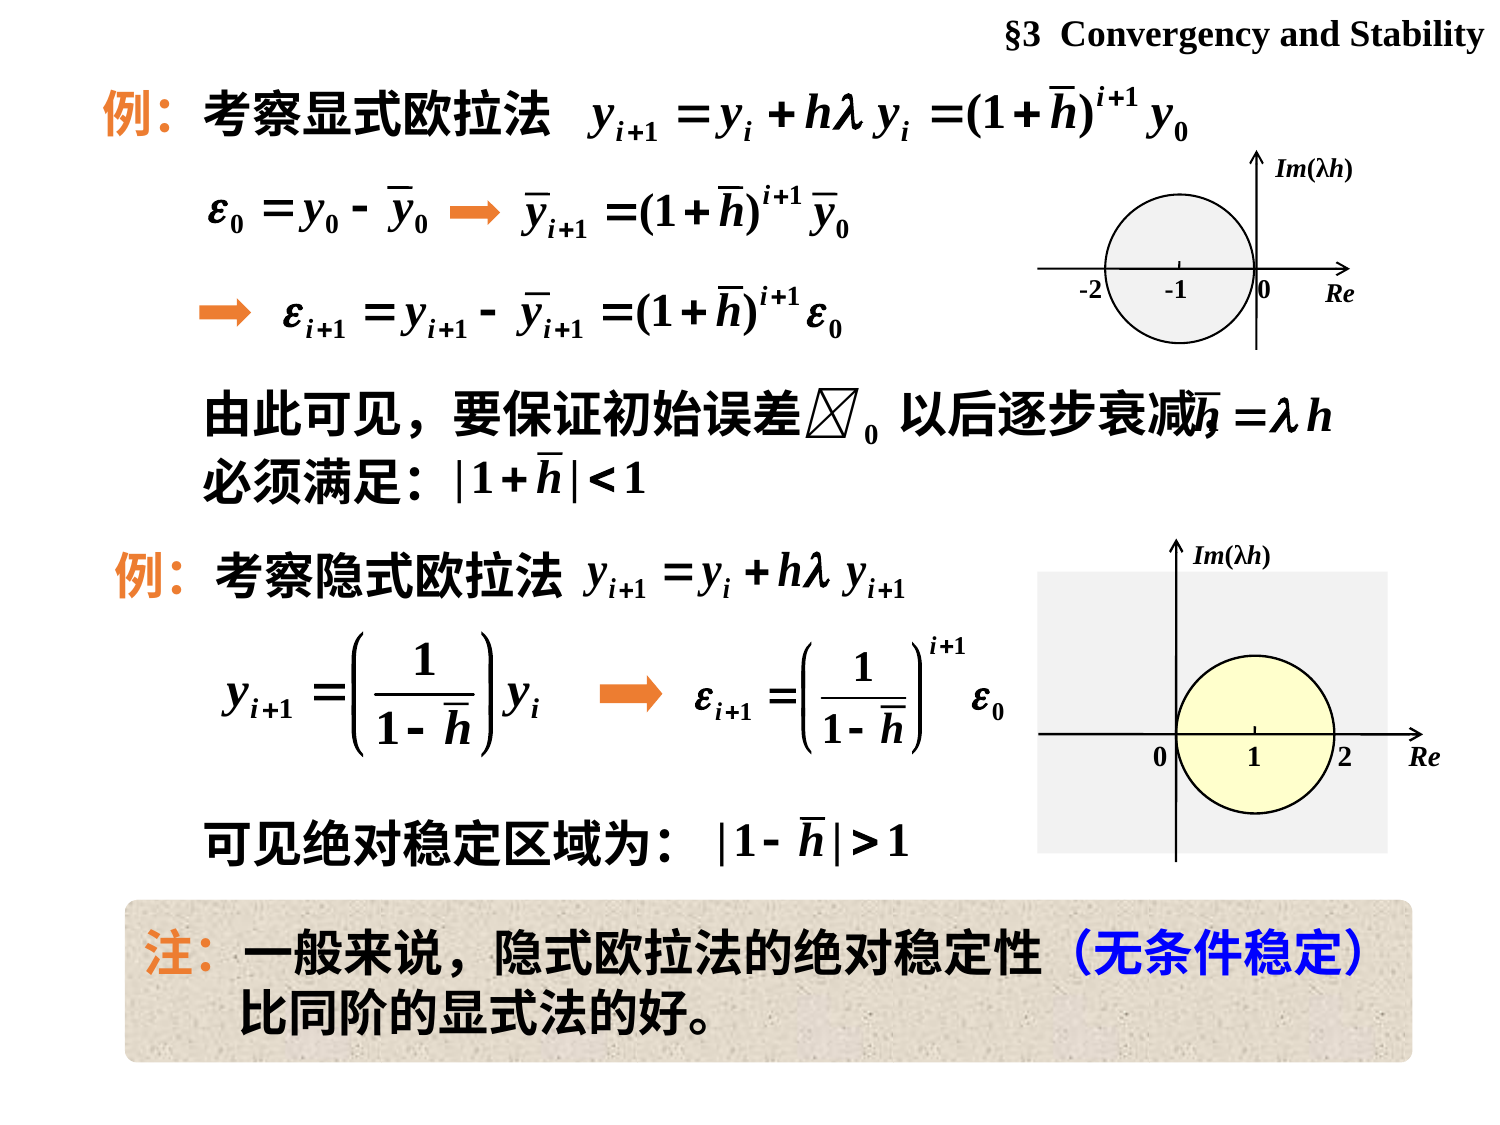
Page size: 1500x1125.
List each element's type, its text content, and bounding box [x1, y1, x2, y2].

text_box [199, 274, 851, 350]
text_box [712, 812, 916, 877]
text_box 可见绝对稳定区域为： [187, 787, 788, 881]
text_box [87, 74, 1199, 154]
text_box §3 Convergency and Stability [937, 0, 1500, 63]
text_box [1037, 537, 1442, 863]
text_box 注：一般来说，隐式欧拉法的绝对稳定性（无条件稳定）比同阶的显式法的好。 [124, 899, 1413, 1063]
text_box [1037, 149, 1357, 350]
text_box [599, 624, 1011, 761]
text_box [187, 374, 1341, 512]
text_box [99, 537, 915, 613]
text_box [449, 449, 653, 514]
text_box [212, 624, 550, 764]
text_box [199, 174, 859, 250]
